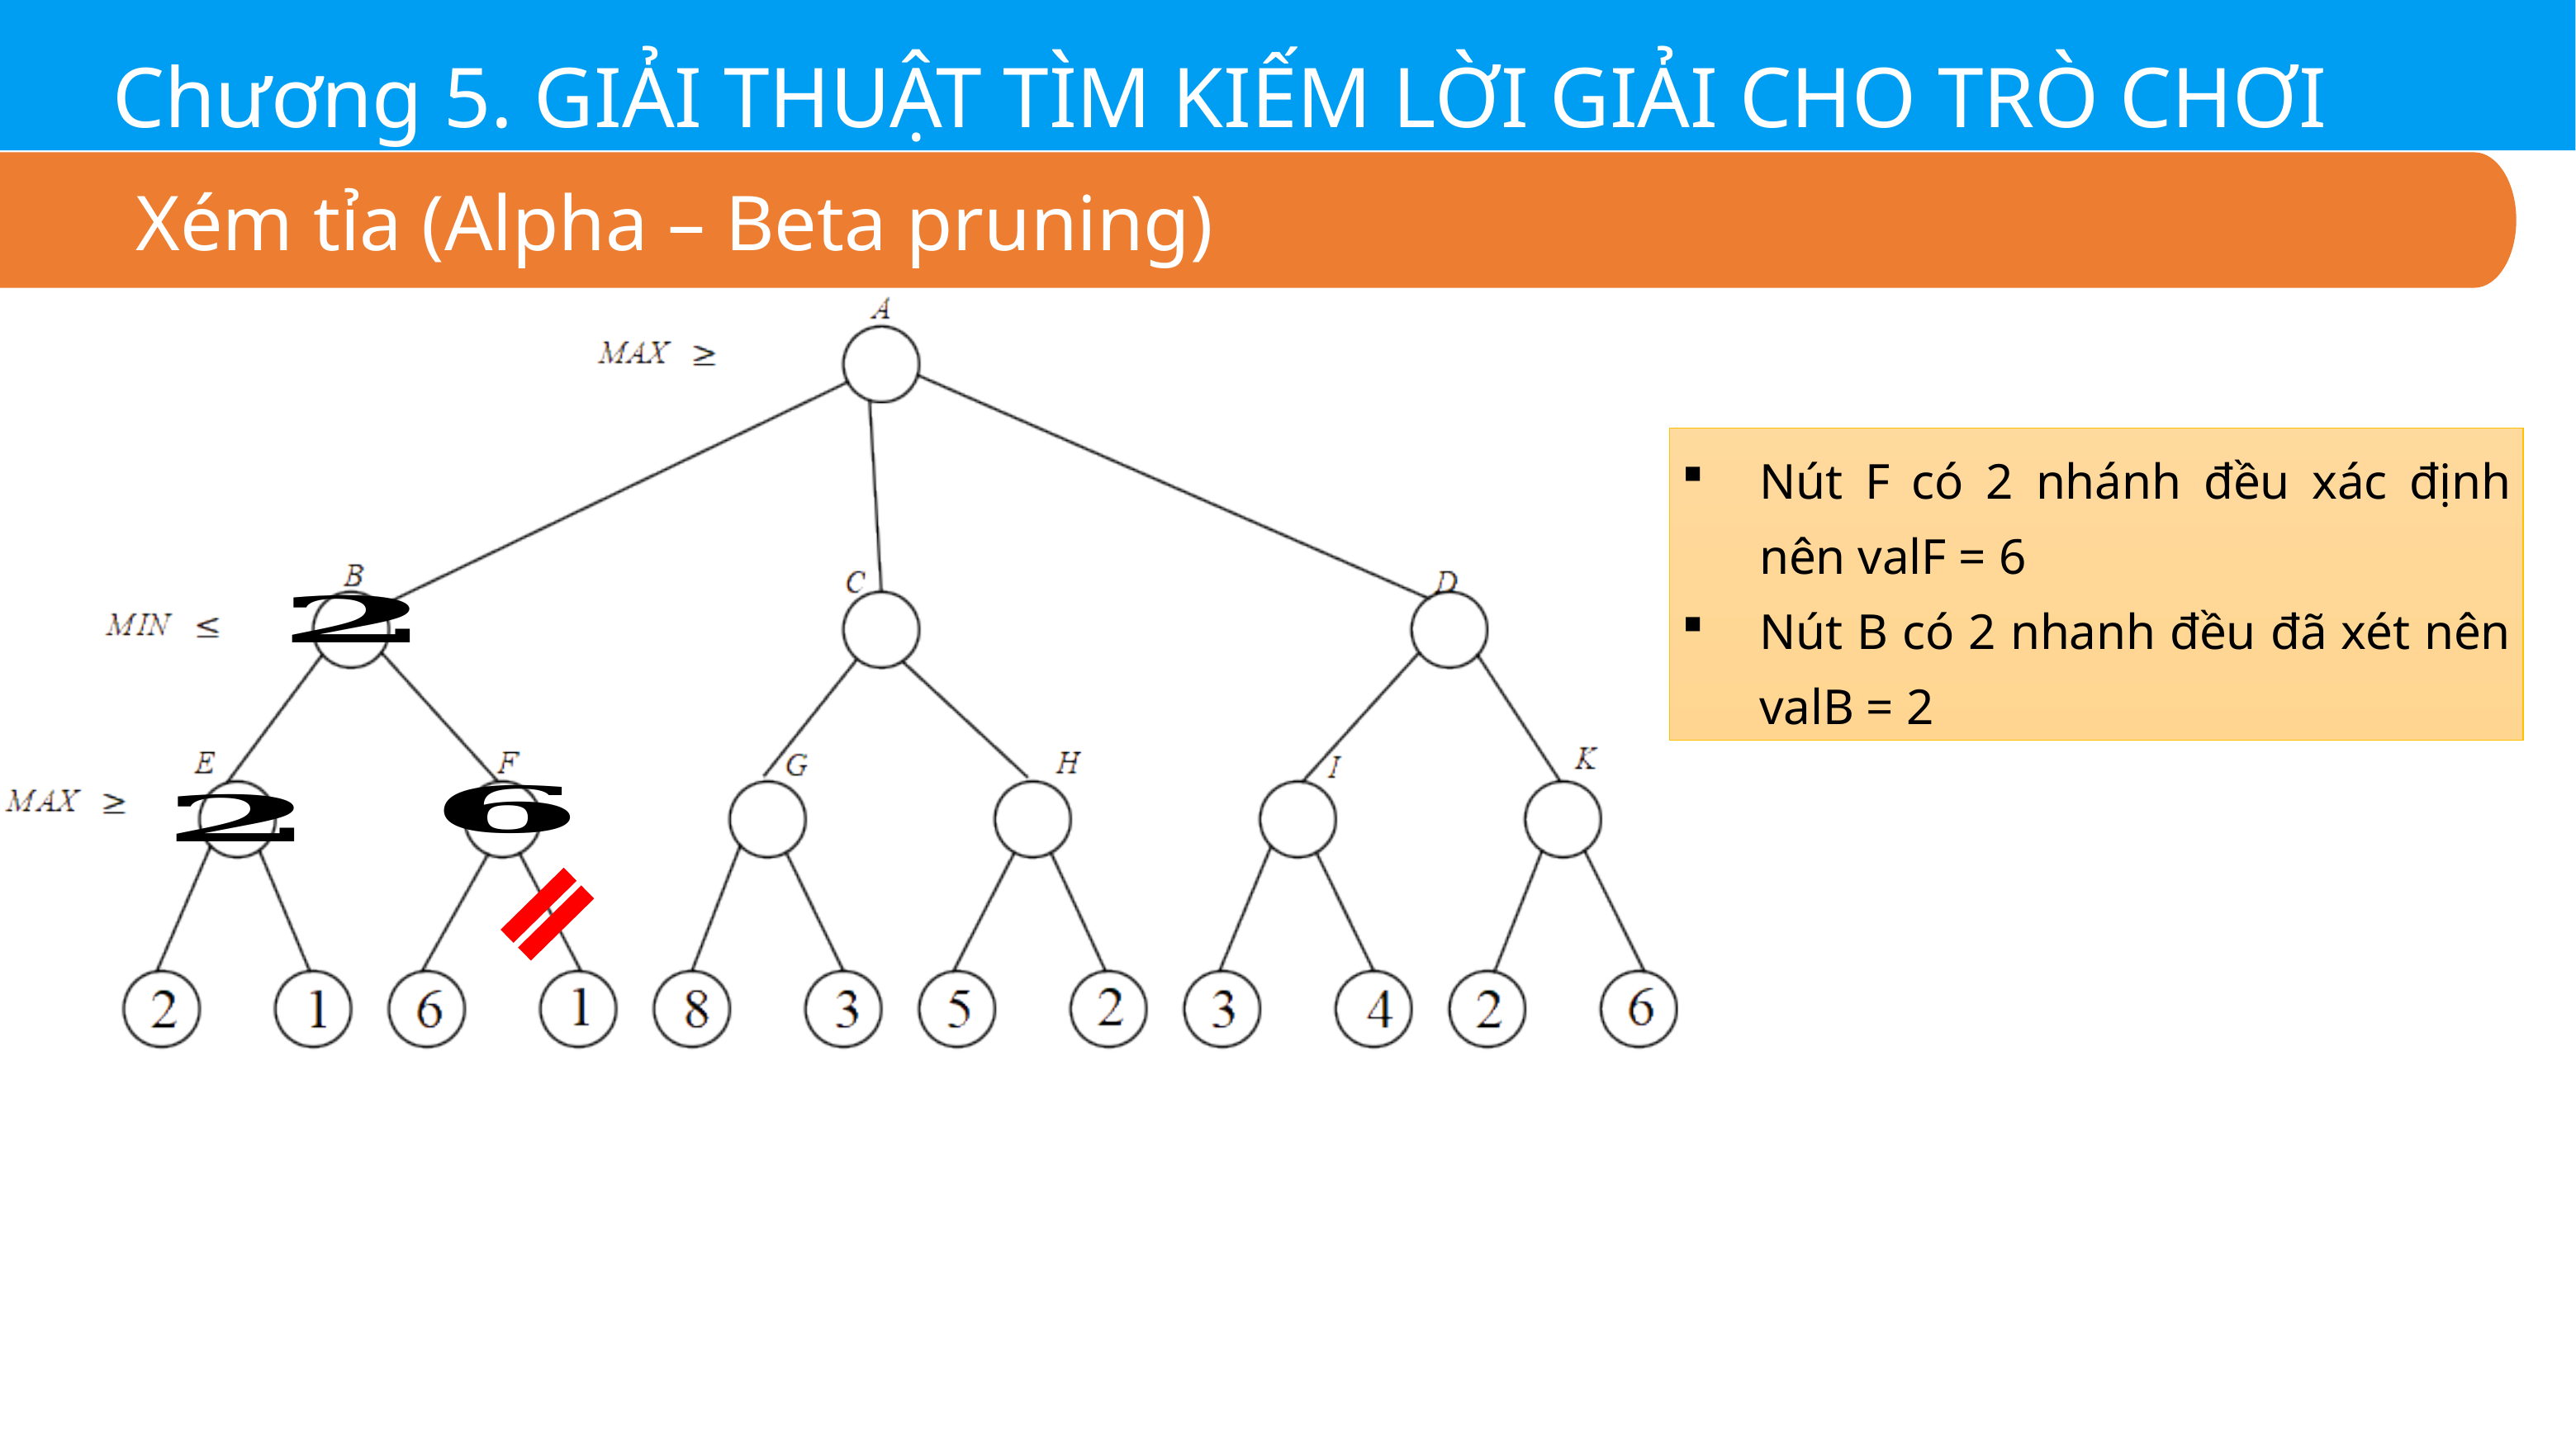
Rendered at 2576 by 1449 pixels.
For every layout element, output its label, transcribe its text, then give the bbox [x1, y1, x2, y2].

text_box Nút F có 2 nhánh đều xác định nên valF = 6 Nút B có 2 nhanh đều đã xét nên valB = 2 [1699, 428, 2524, 741]
text_box [0, 0, 2576, 151]
text_box Chương 5. GIẢI THUẬT TÌM KIẾM LỜI GIẢI CHO TRÒ CHƠI [111, 43, 2434, 144]
picture [4, 291, 1699, 1064]
